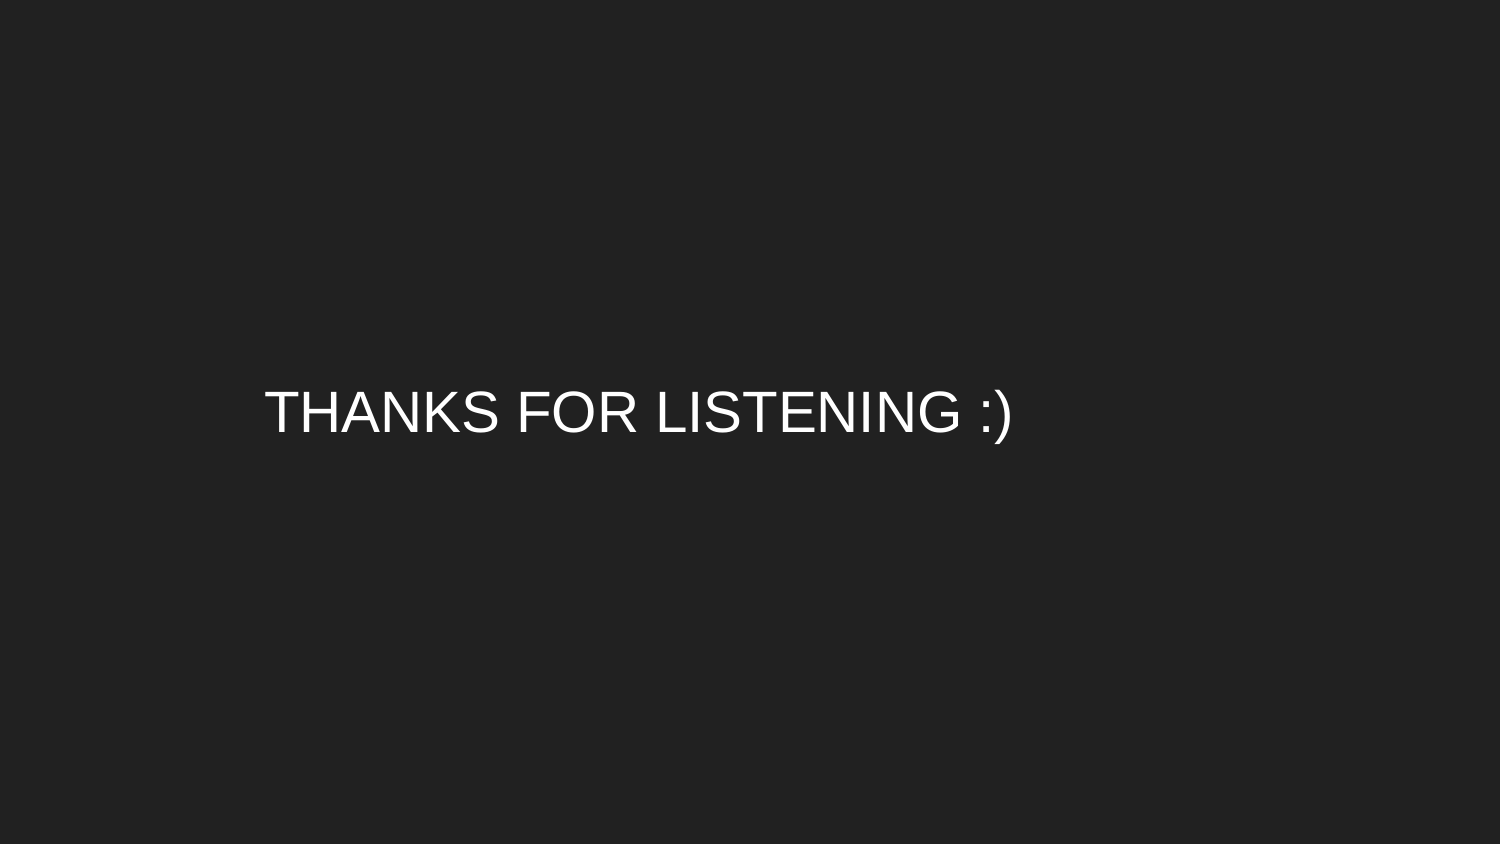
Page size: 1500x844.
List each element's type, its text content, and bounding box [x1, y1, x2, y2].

title THANKS FOR LISTENING :) [249, 358, 1500, 453]
